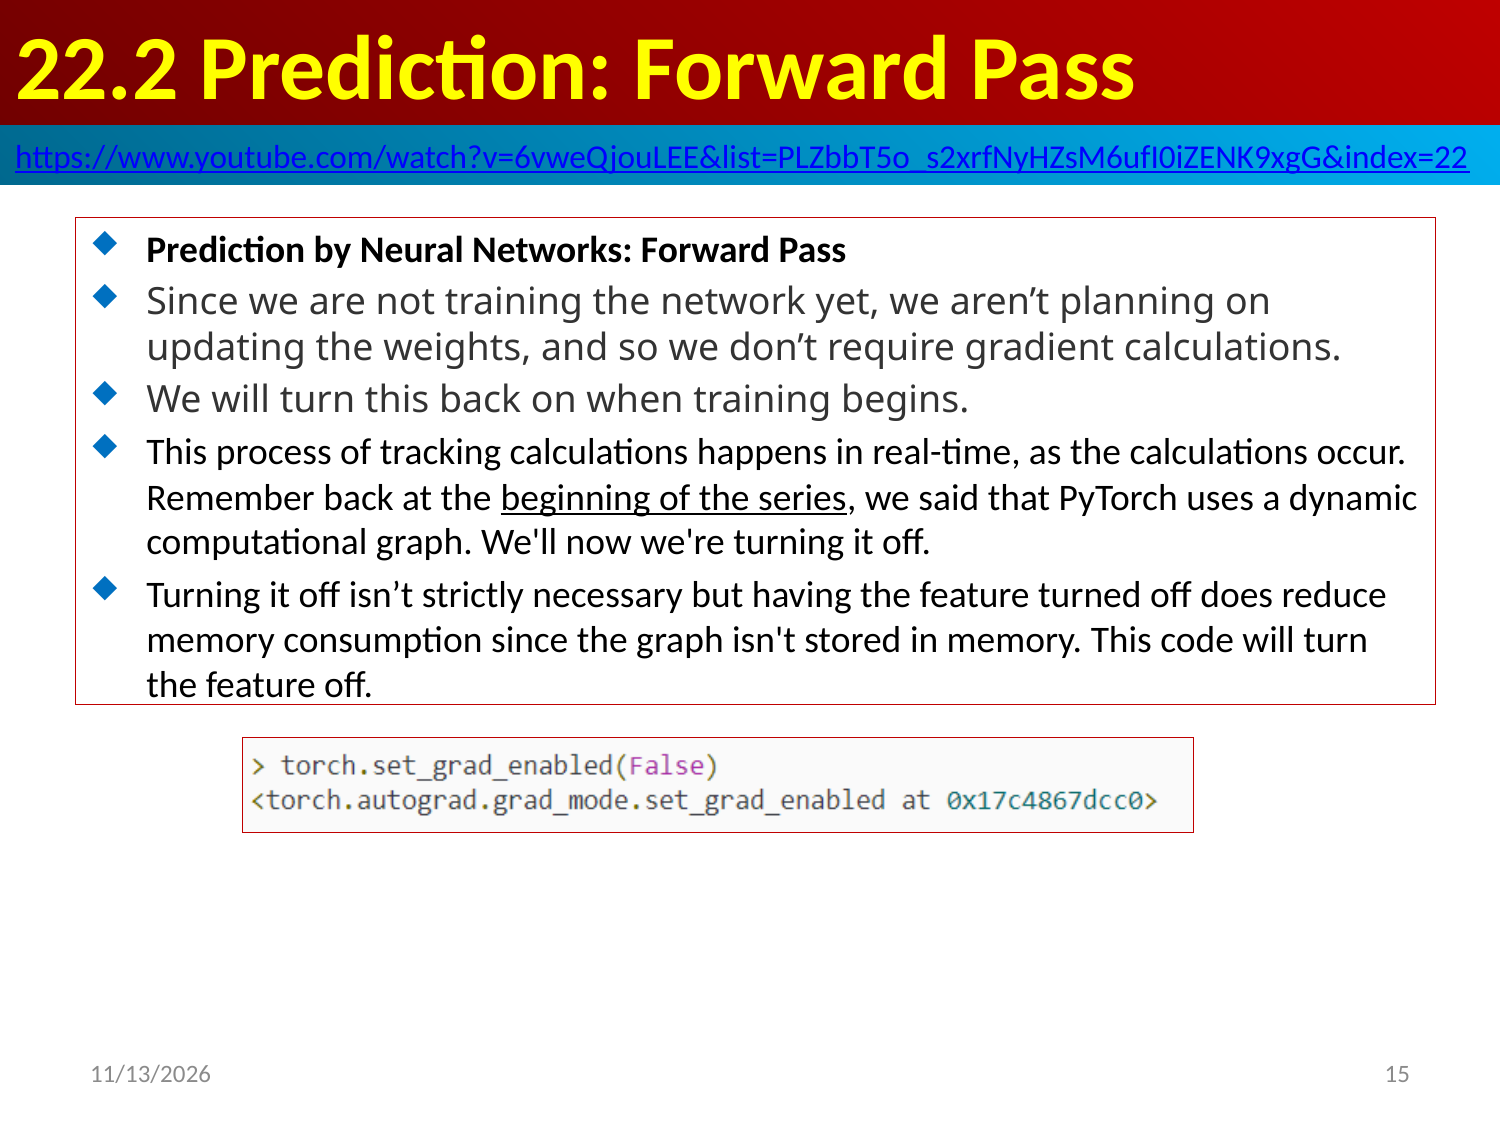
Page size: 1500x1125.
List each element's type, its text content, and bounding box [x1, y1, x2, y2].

text_box https://www.youtube.com/watch?v=6vweQjouLEE&list=PLZbbT5o_s2xrfNyHZsM6ufI0iZENK9xgG&index=22 [0, 125, 1500, 185]
picture [241, 737, 1194, 834]
subtitle Prediction by Neural Networks: Forward Pass Since we are not training the network yet, we aren’t planning on updating the weights, and so we don’t require gradient calculations. We will turn this back on when training begins. This process of tracking calculations happens in real-time, as the calculations occur. Remember back at the beginning of the series, we said that PyTorch uses a dynamic computational graph. We'll now we're turning it off. Turning it off isn’t strictly necessary but having the feature turned off does reduce memory consumption since the graph isn't stored in memory. This code will turn the feature off. [75, 217, 1436, 705]
title 22.2 Prediction: Forward Pass [0, 0, 1500, 125]
slide_number 15 [1074, 1042, 1425, 1103]
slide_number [75, 1042, 425, 1103]
